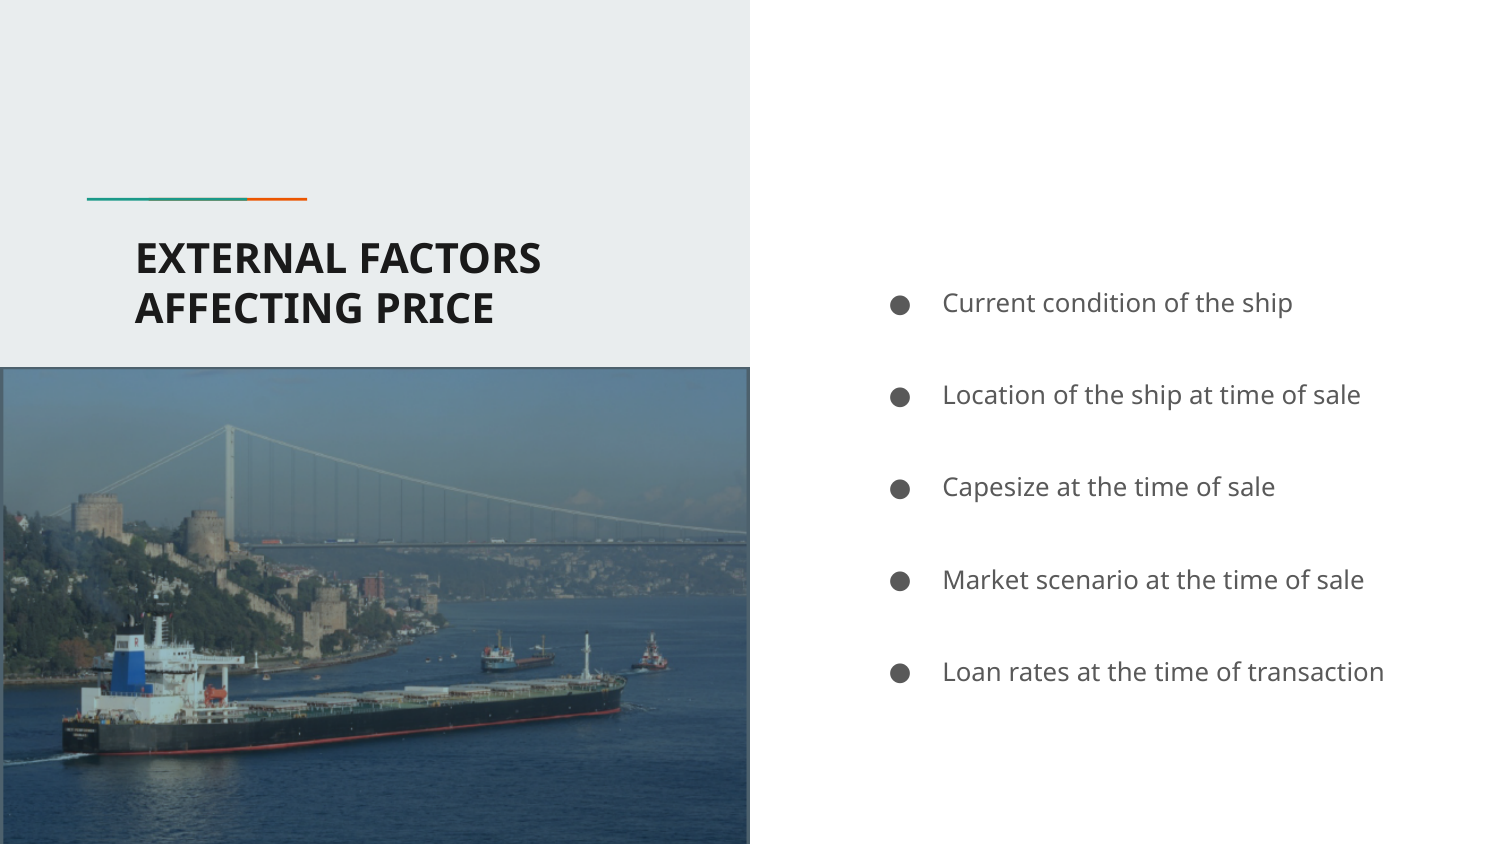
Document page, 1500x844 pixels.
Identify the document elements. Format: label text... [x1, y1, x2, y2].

title EXTERNAL FACTORS AFFECTING PRICE [119, 216, 662, 366]
list Current condition of the ship Location of the ship at time of sale Capesize at the time of sale Market scenario at the time of sale Loan rates at the time of transaction [848, 221, 1403, 719]
picture [0, 367, 751, 844]
